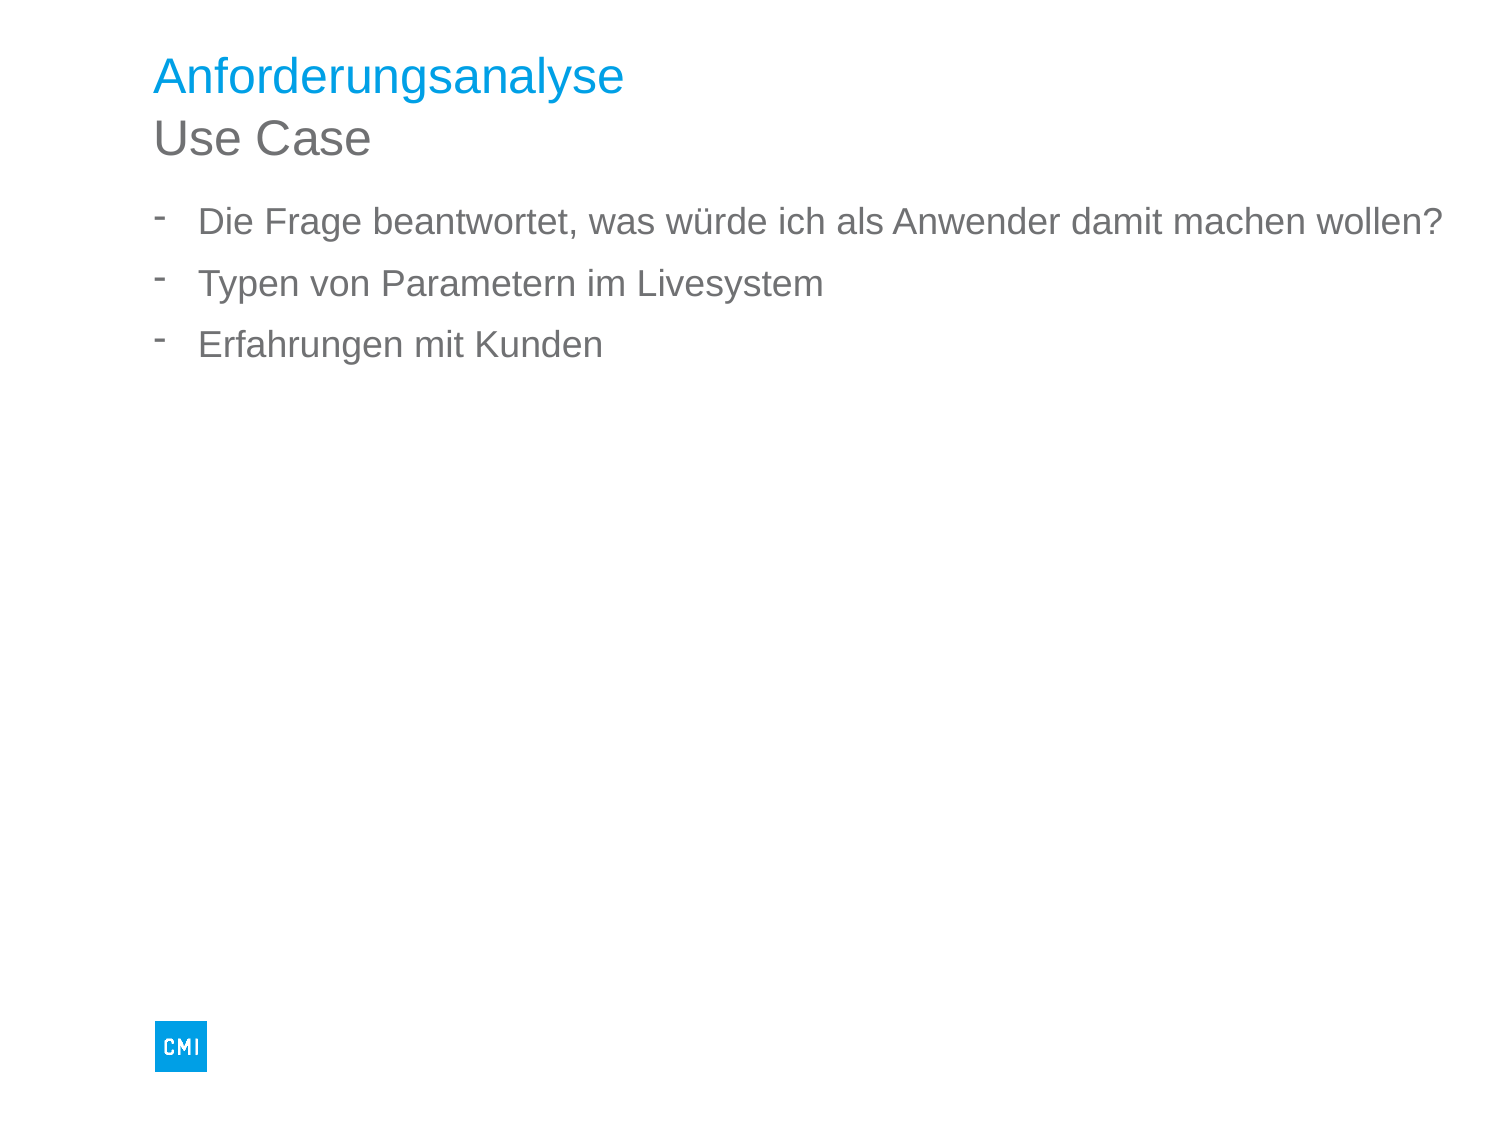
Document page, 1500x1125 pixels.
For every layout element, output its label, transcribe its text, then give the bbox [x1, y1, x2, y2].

picture [186, 1039, 190, 1054]
list Use Case [153, 112, 1447, 172]
picture [179, 1039, 186, 1054]
title Anforderungsanalyse [153, 50, 1447, 110]
list Die Frage beantwortet, was würde ich als Anwender damit machen wollen? Typen von Parametern im Livesystem Erfahrungen mit Kunden [153, 202, 1447, 977]
